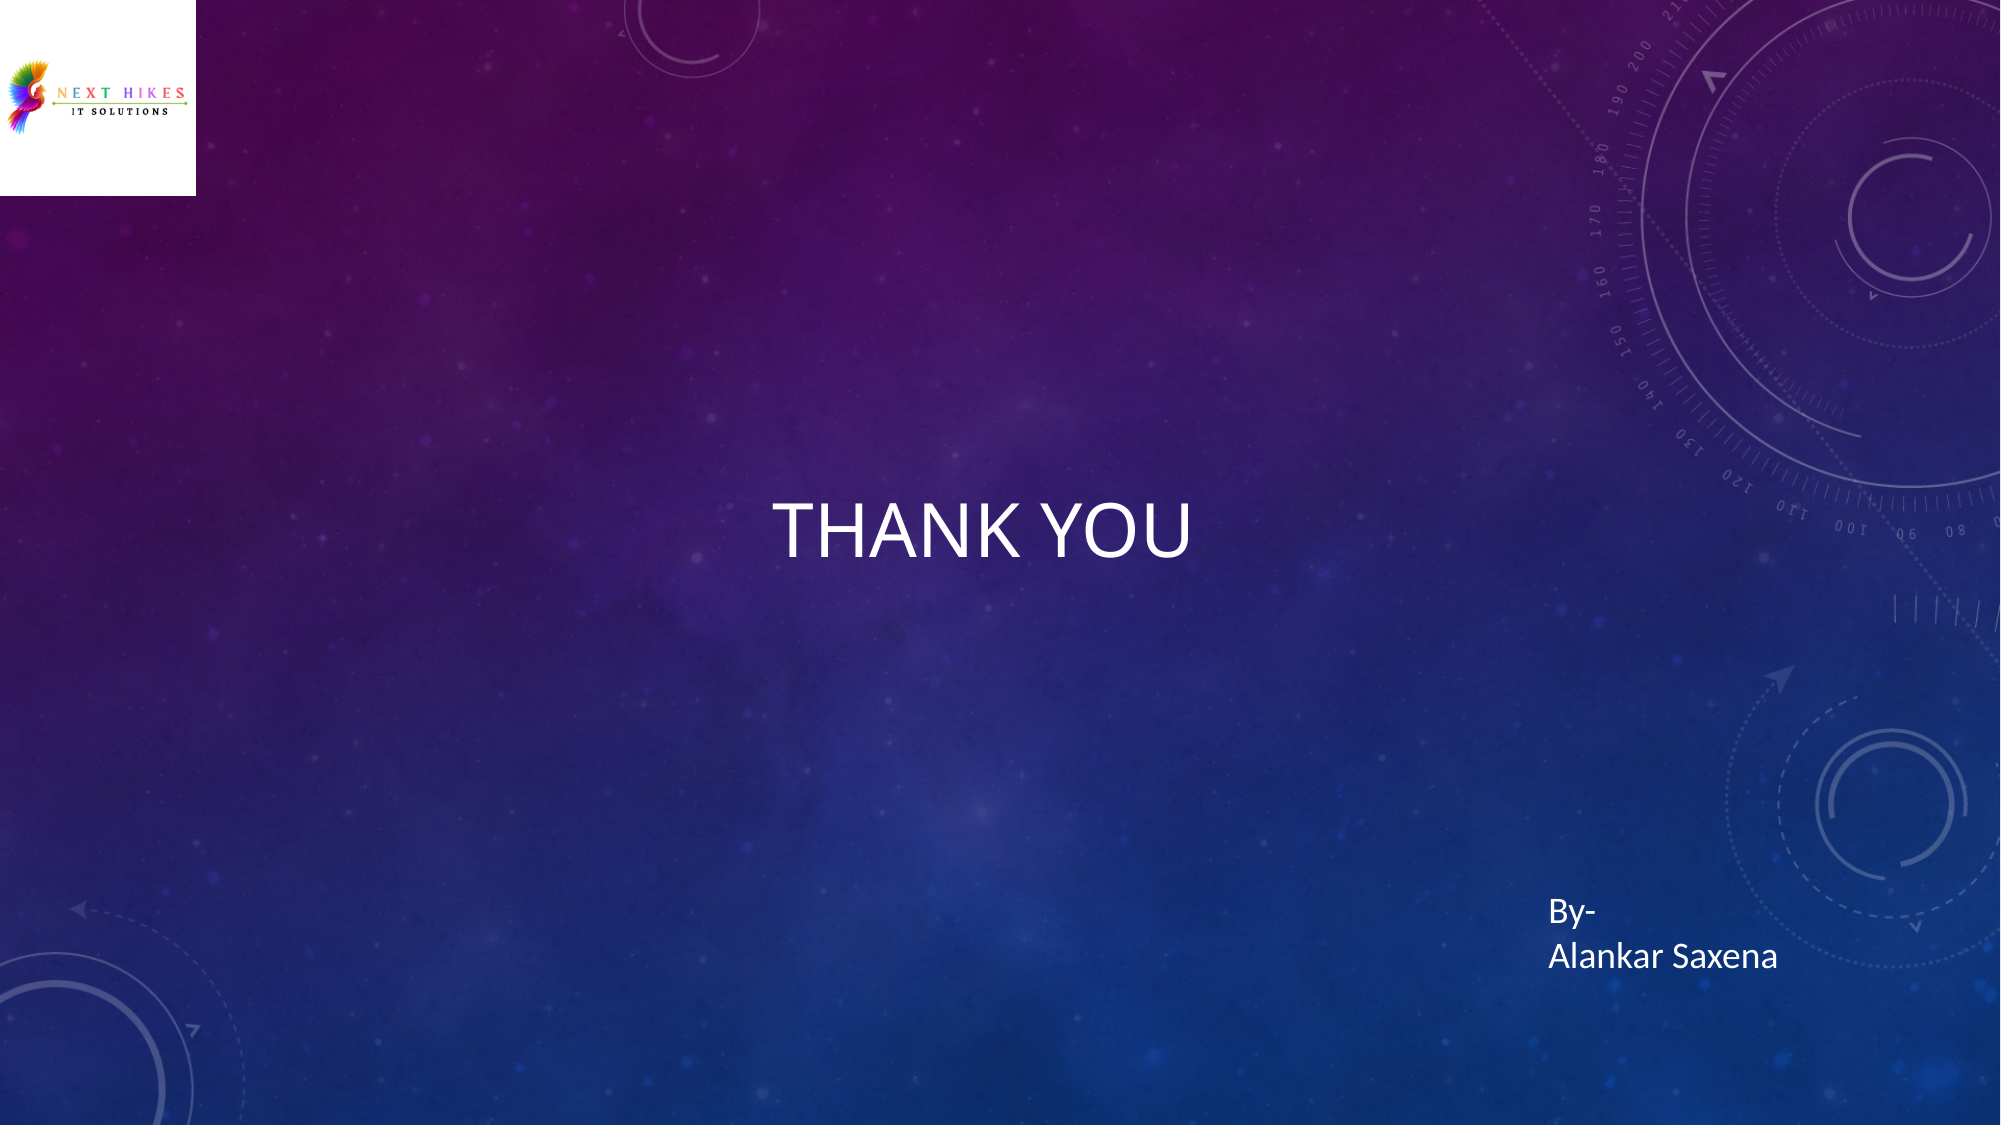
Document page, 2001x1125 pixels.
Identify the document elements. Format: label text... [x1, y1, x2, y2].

title Thank you [152, 408, 1815, 647]
text_box By- Alankar Saxena [1533, 878, 1794, 984]
picture [0, 0, 2001, 1125]
